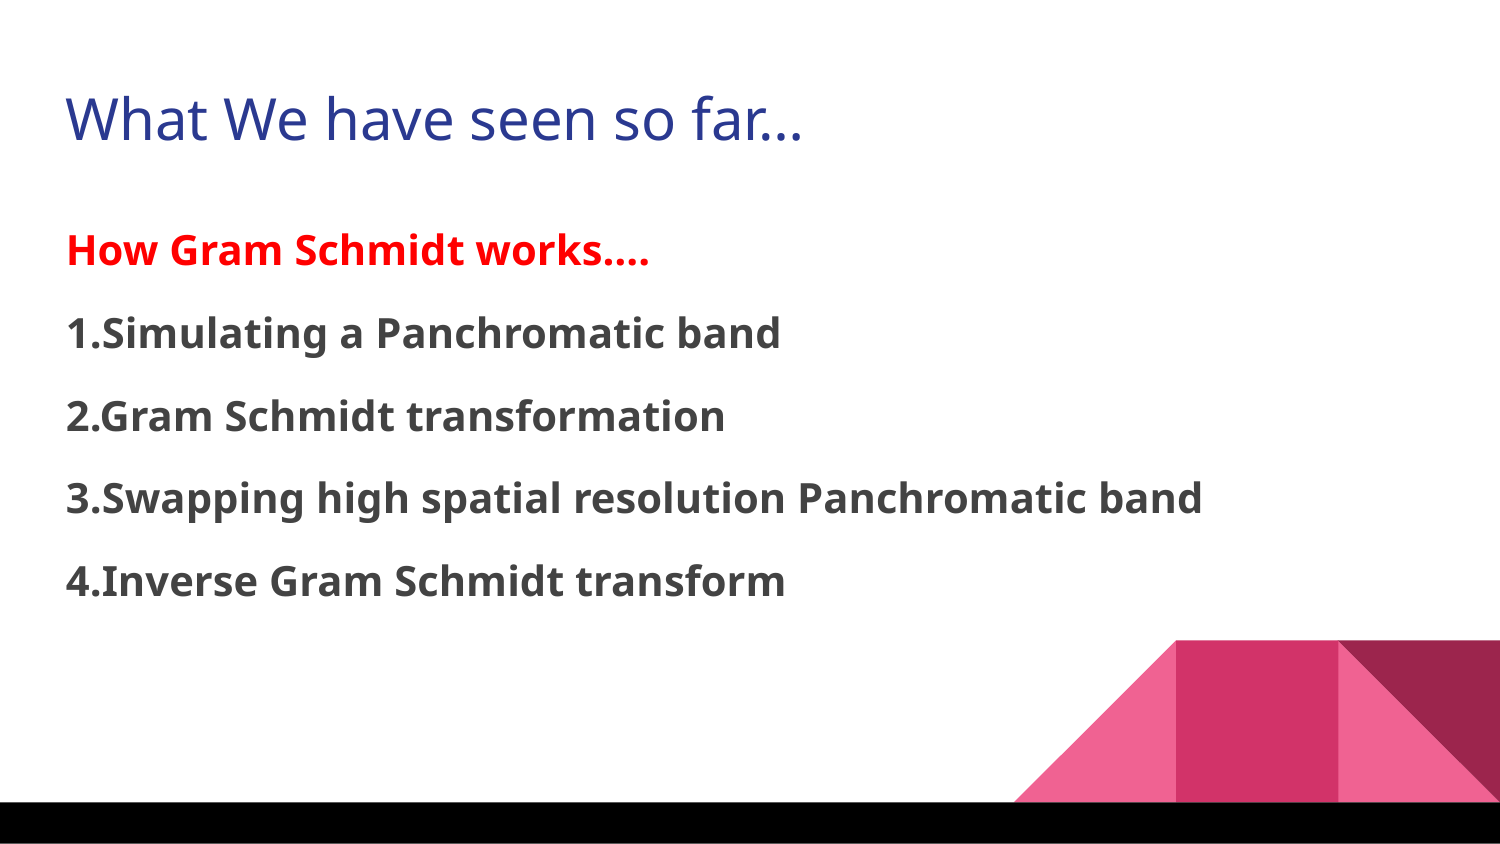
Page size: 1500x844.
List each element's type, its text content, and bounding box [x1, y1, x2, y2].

text_box How Gram Schmidt works…. 1.Simulating a Panchromatic band 2.Gram Schmidt transformation 3.Swapping high spatial resolution Panchromatic band 4.Inverse Gram Schmidt transform [51, 201, 1449, 750]
text_box What We have seen so far… [51, 67, 1449, 167]
